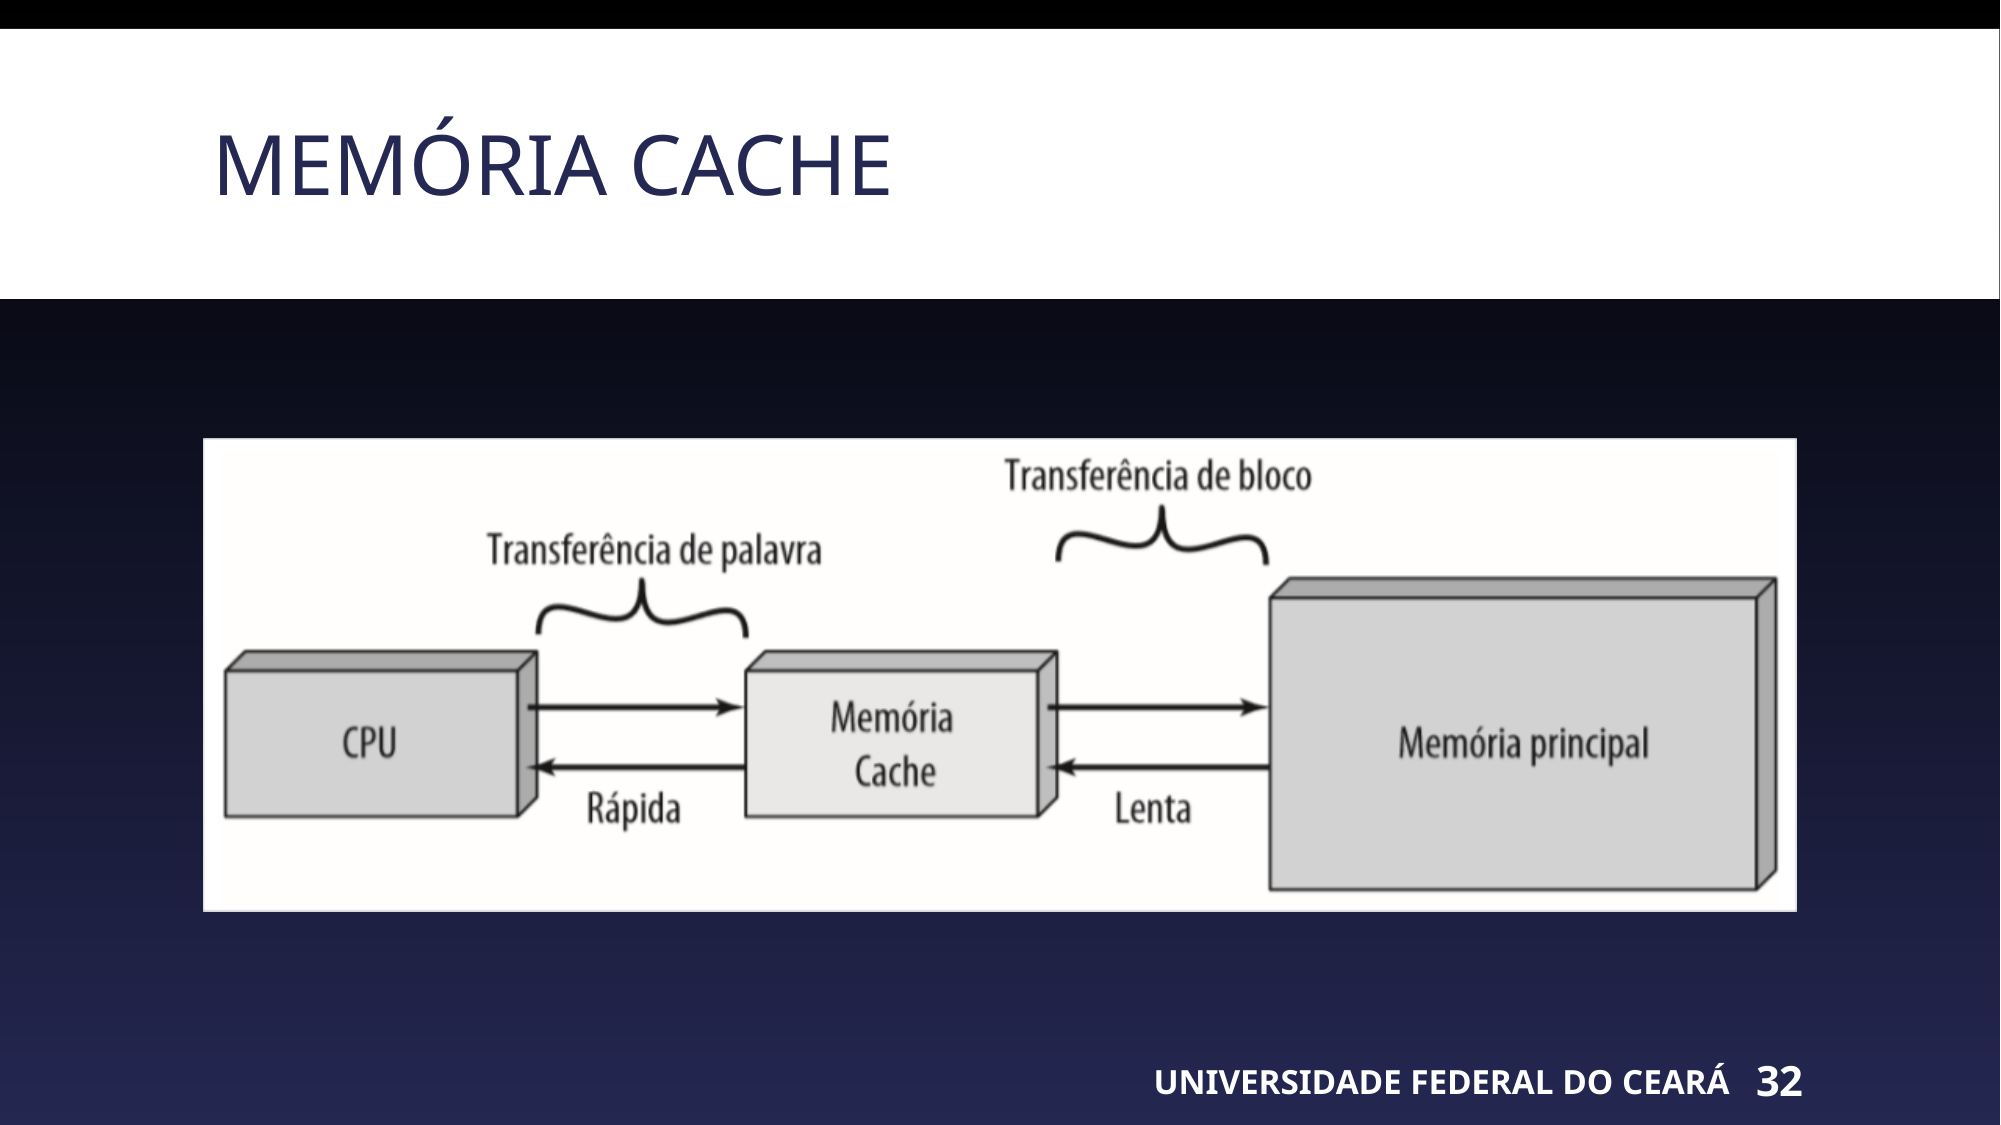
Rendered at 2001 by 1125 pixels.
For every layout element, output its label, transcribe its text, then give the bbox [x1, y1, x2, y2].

title Memória cache [197, 46, 1803, 295]
footer UNIVERSIDADE FEDERAL DO CEARÁ [918, 1053, 1746, 1114]
slide_number 32 [1748, 1053, 1904, 1114]
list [203, 437, 1797, 912]
